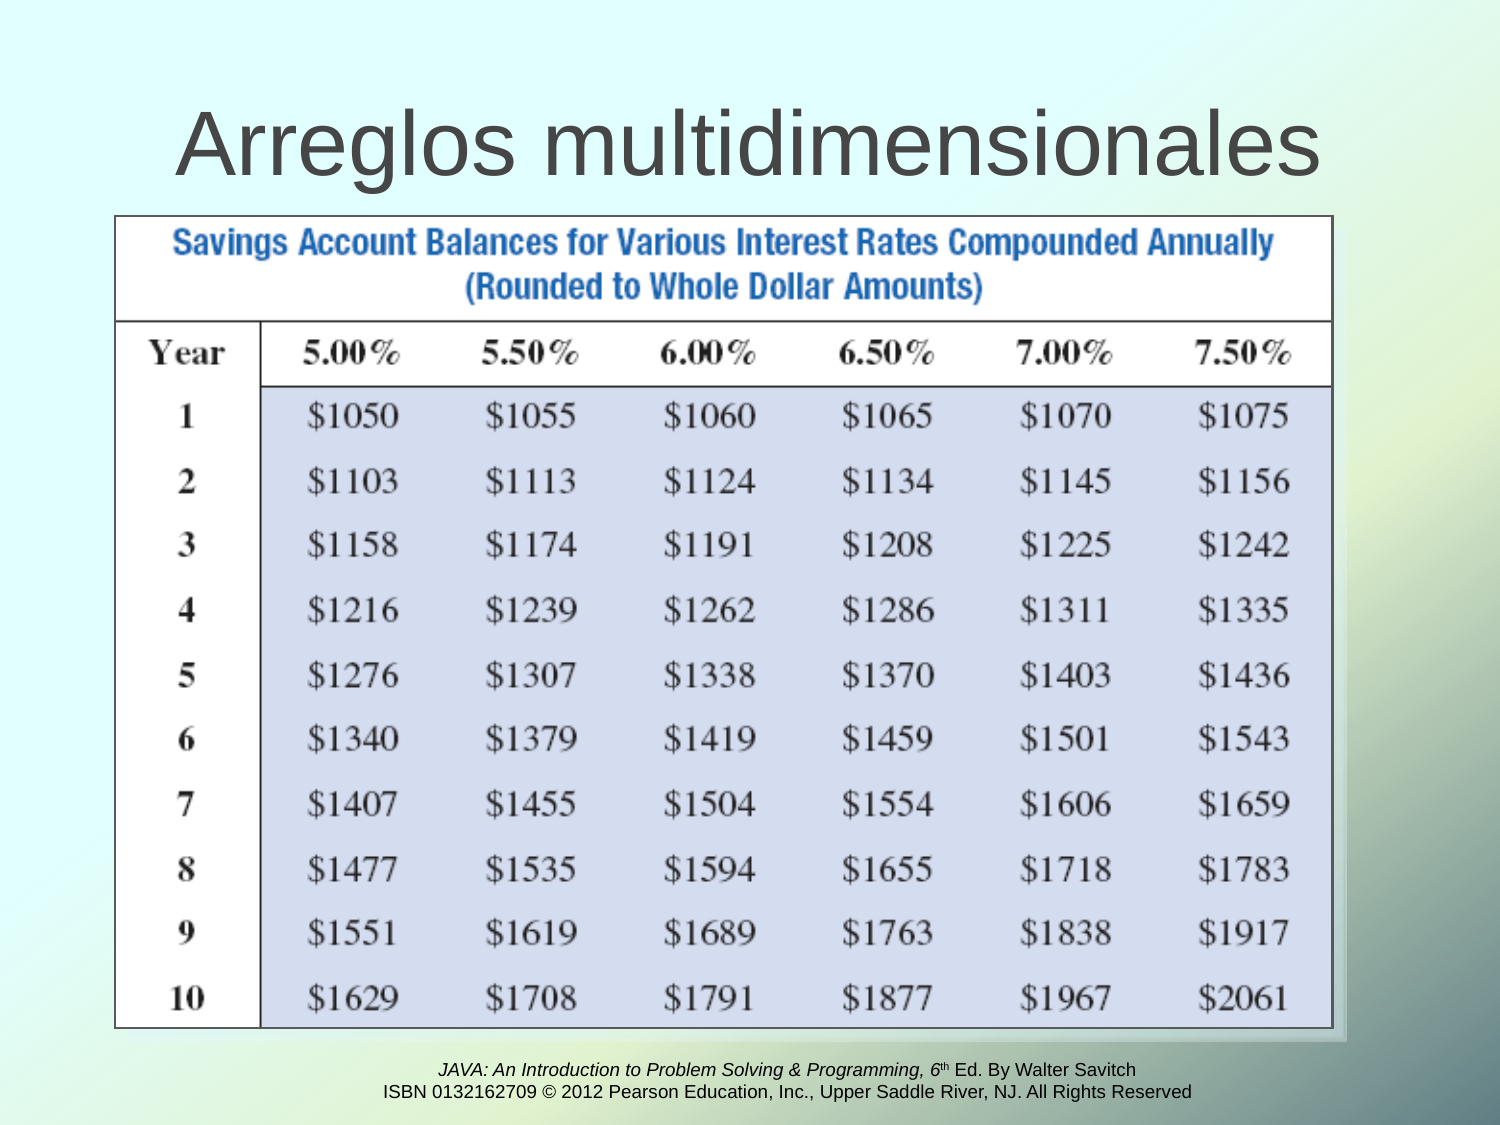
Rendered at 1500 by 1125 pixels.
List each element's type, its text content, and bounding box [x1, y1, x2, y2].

title Arreglos multidimensionales [75, 45, 1425, 233]
picture [0, 0, 1500, 1125]
